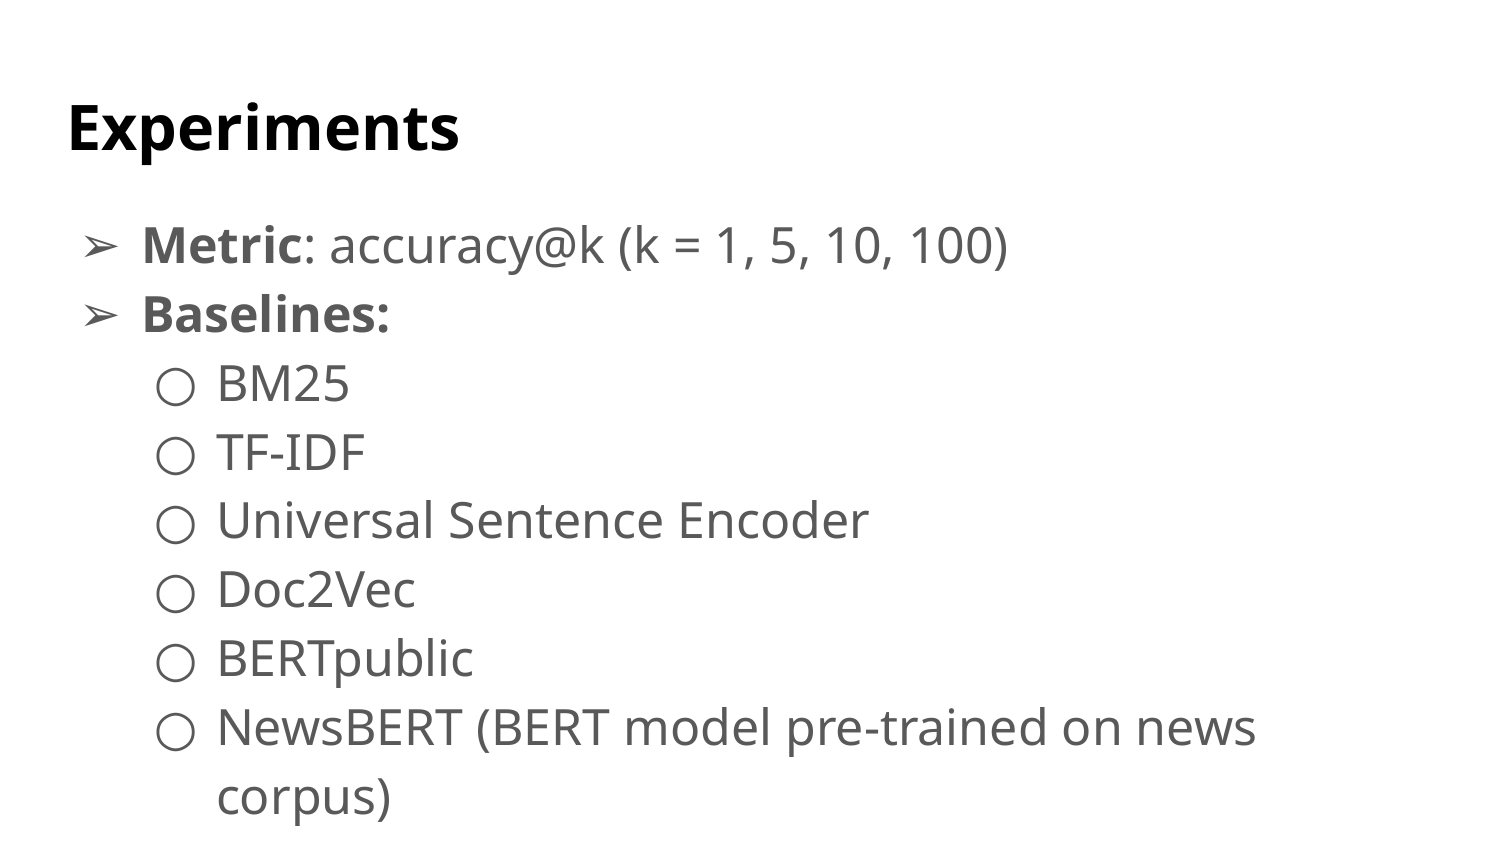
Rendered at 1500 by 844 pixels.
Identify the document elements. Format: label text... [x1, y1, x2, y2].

title Experiments [51, 72, 1449, 167]
list Metric: accuracy@k (k = 1, 5, 10, 100) Baselines: BM25 TF-IDF Universal Sentence Encoder Doc2Vec BERTpublic NewsBERT (BERT model pre-trained on news corpus) [51, 189, 1449, 750]
